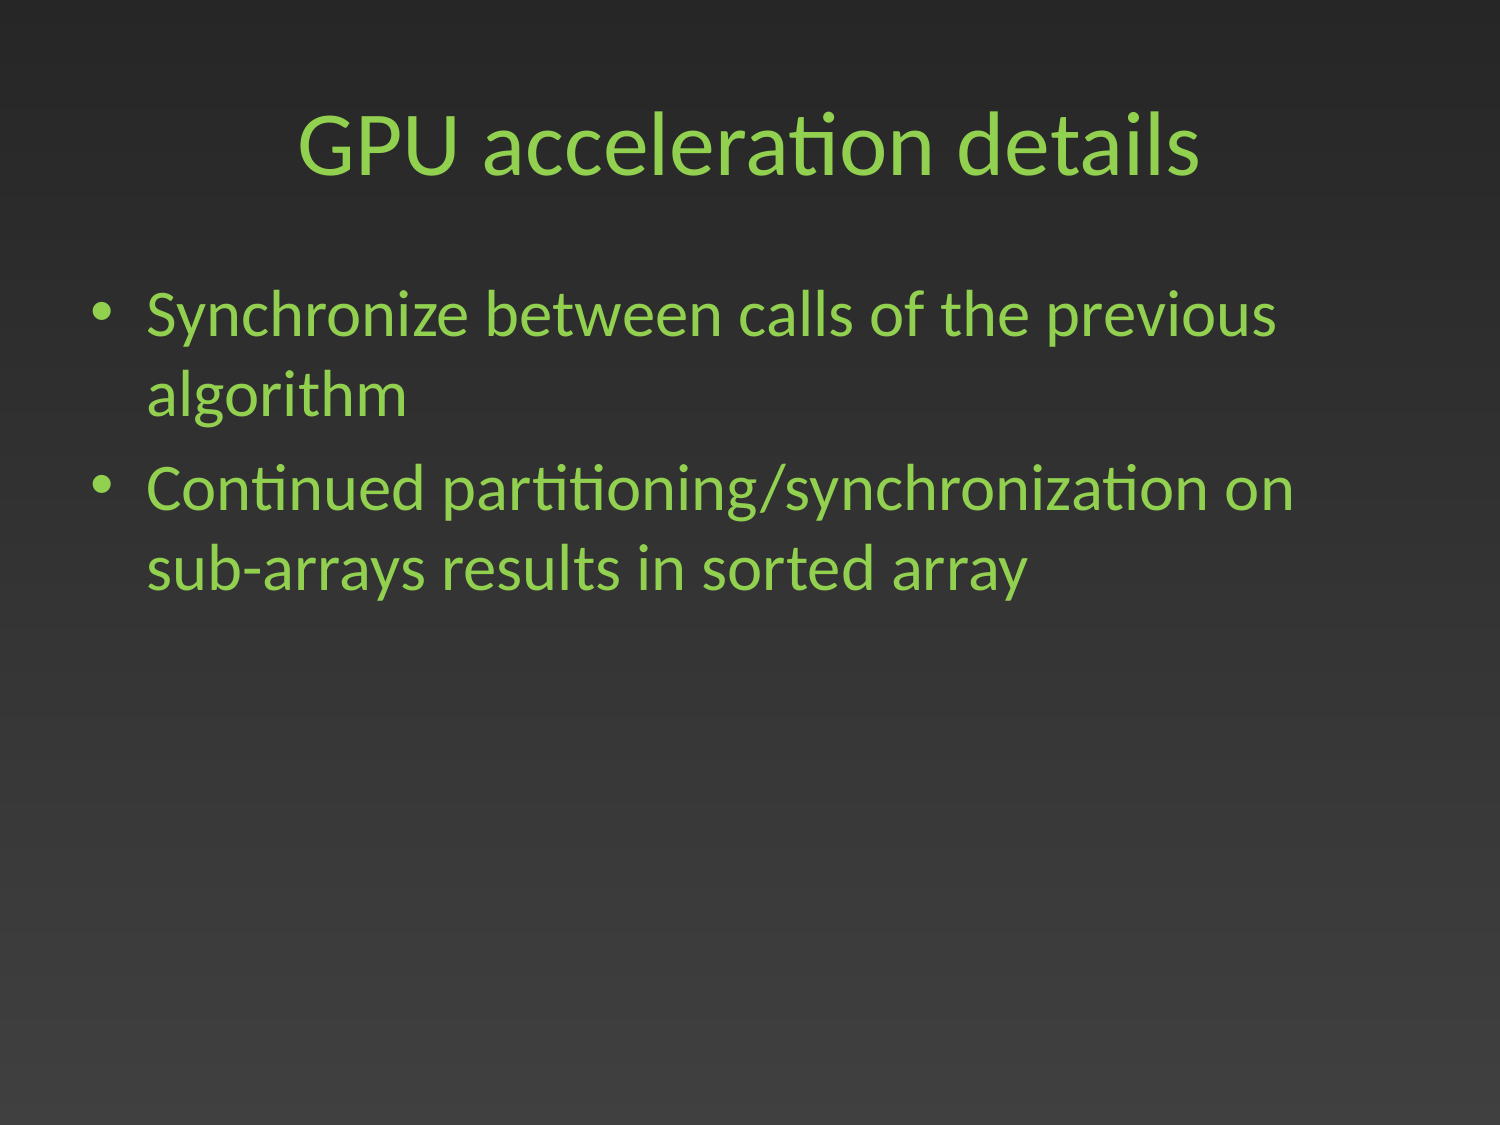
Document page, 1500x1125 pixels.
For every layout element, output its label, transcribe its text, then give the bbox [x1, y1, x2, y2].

list Synchronize between calls of the previous algorithm Continued partitioning/synchronization on sub-arrays results in sorted array [75, 262, 1425, 1005]
title GPU acceleration details [75, 45, 1425, 233]
